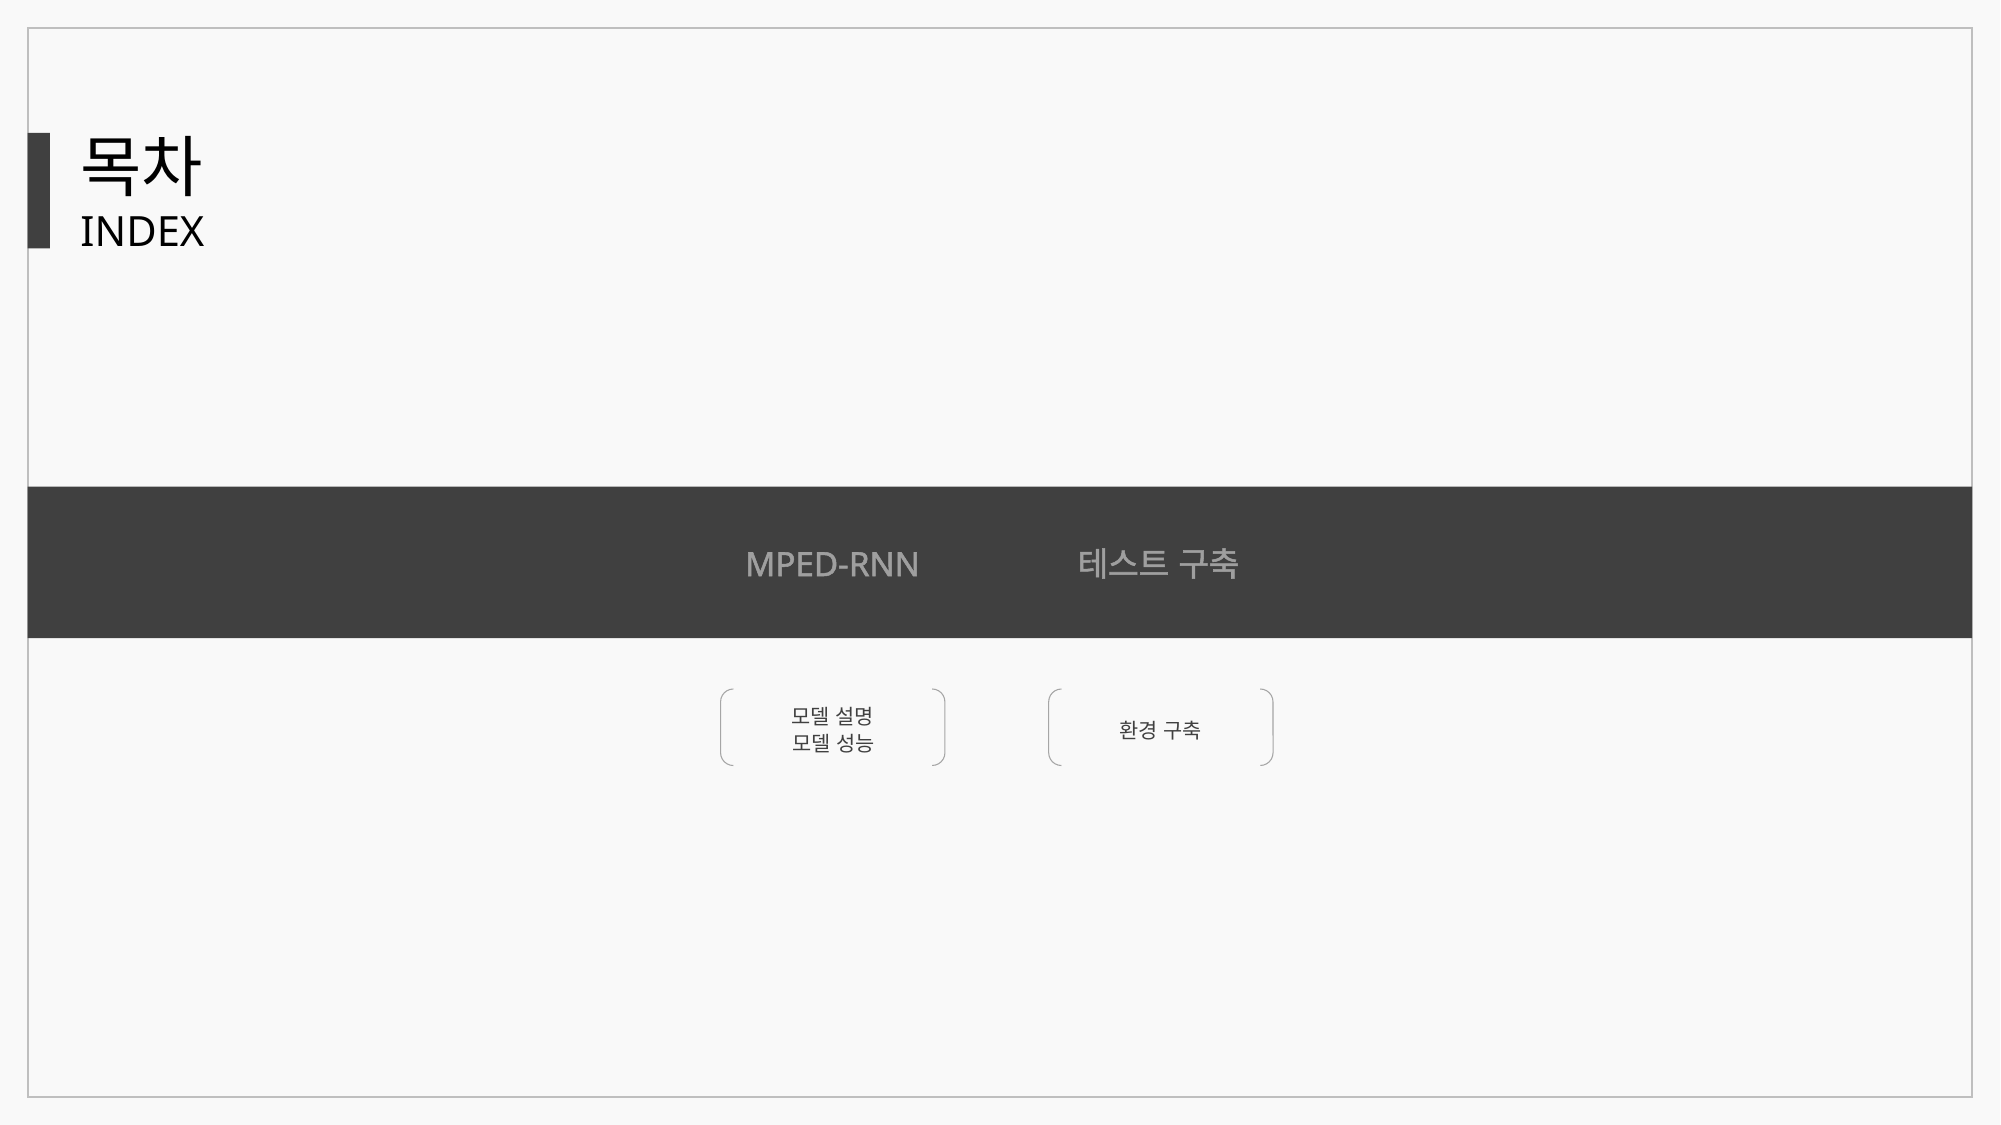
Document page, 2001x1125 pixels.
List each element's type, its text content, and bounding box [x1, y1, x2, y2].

text_box [27, 639, 1973, 1098]
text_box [720, 688, 1274, 766]
text_box [27, 27, 1973, 486]
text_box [714, 535, 1278, 591]
text_box [27, 486, 1973, 639]
text_box 목차 INDEX [65, 117, 271, 263]
text_box [27, 132, 51, 249]
